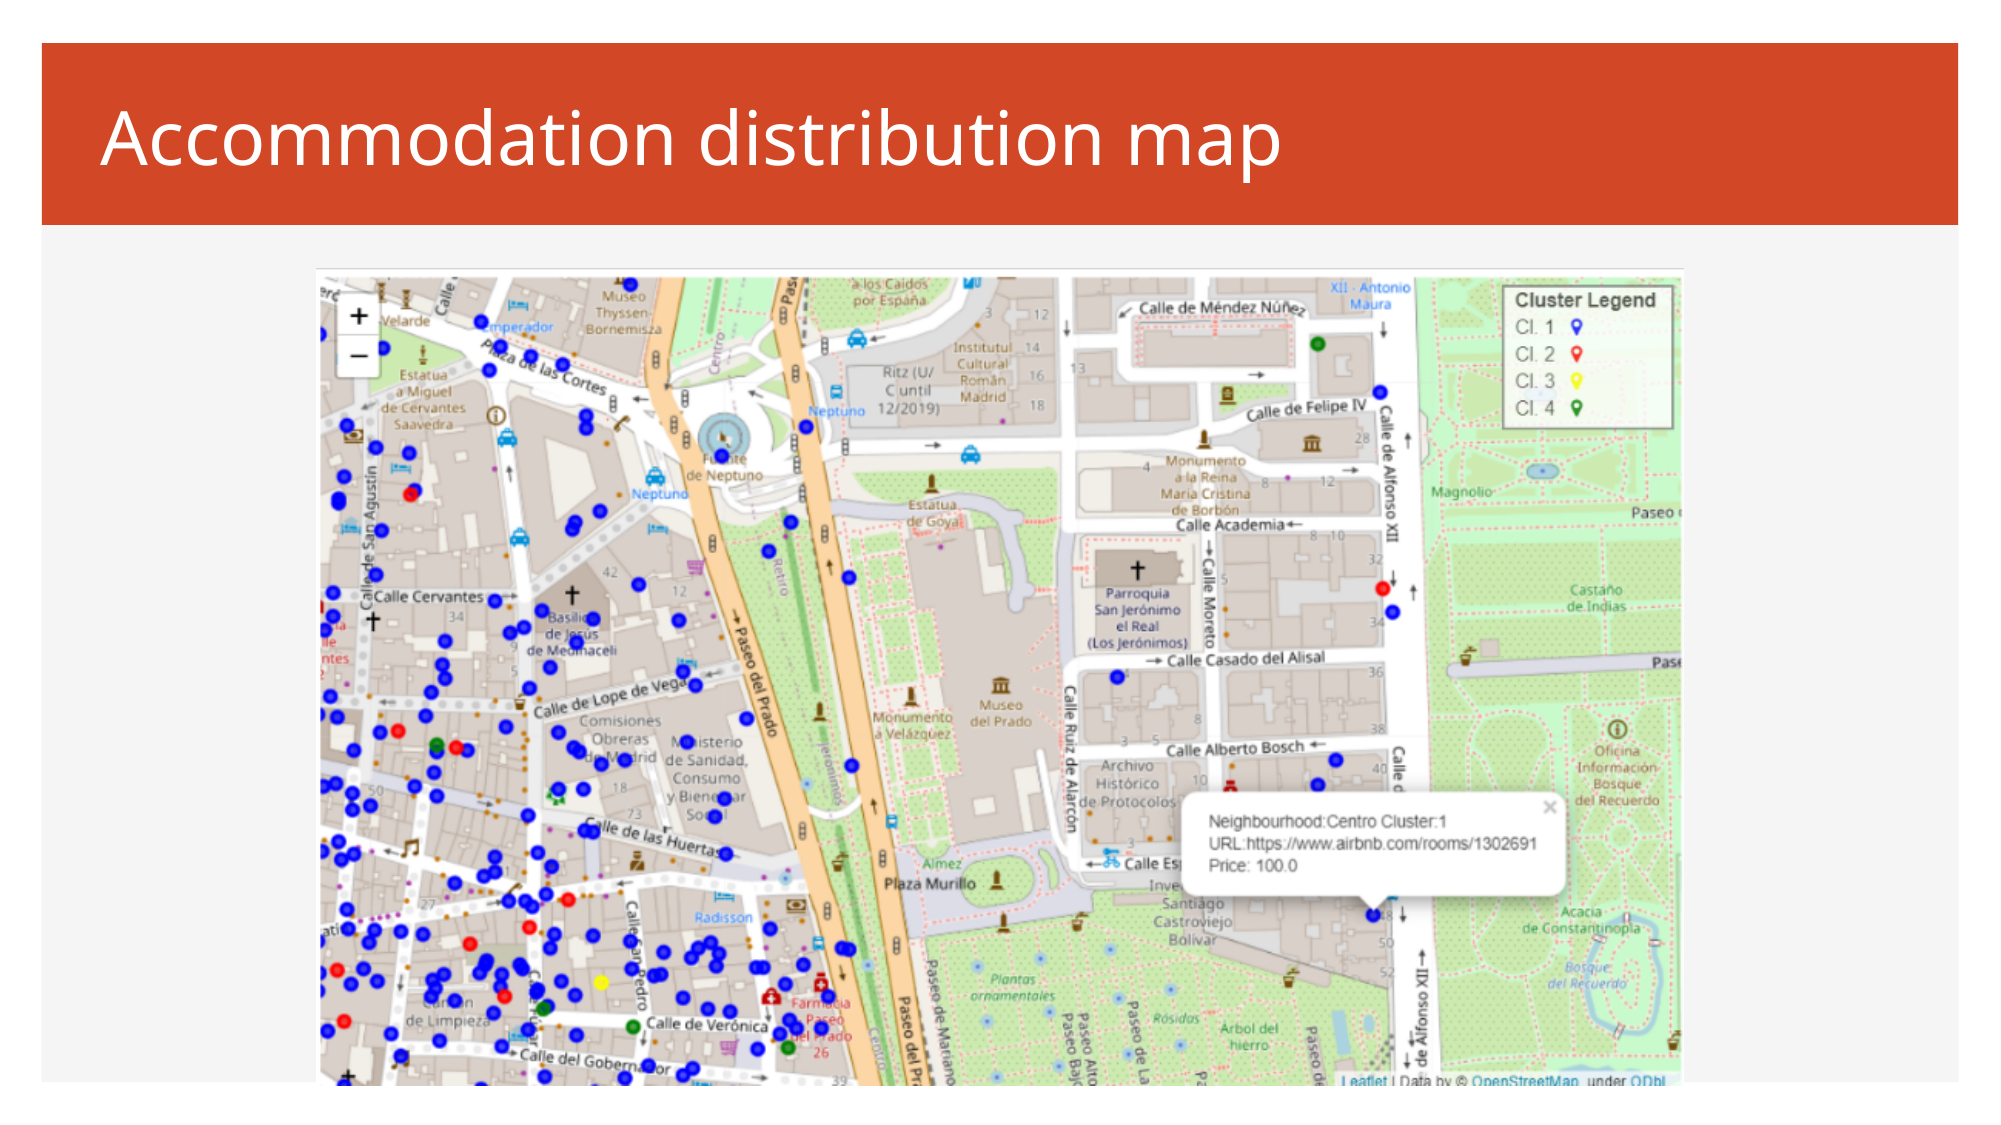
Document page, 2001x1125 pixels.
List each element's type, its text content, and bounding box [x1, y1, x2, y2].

title Accommodation distribution map [85, 82, 1884, 188]
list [316, 268, 1684, 1086]
